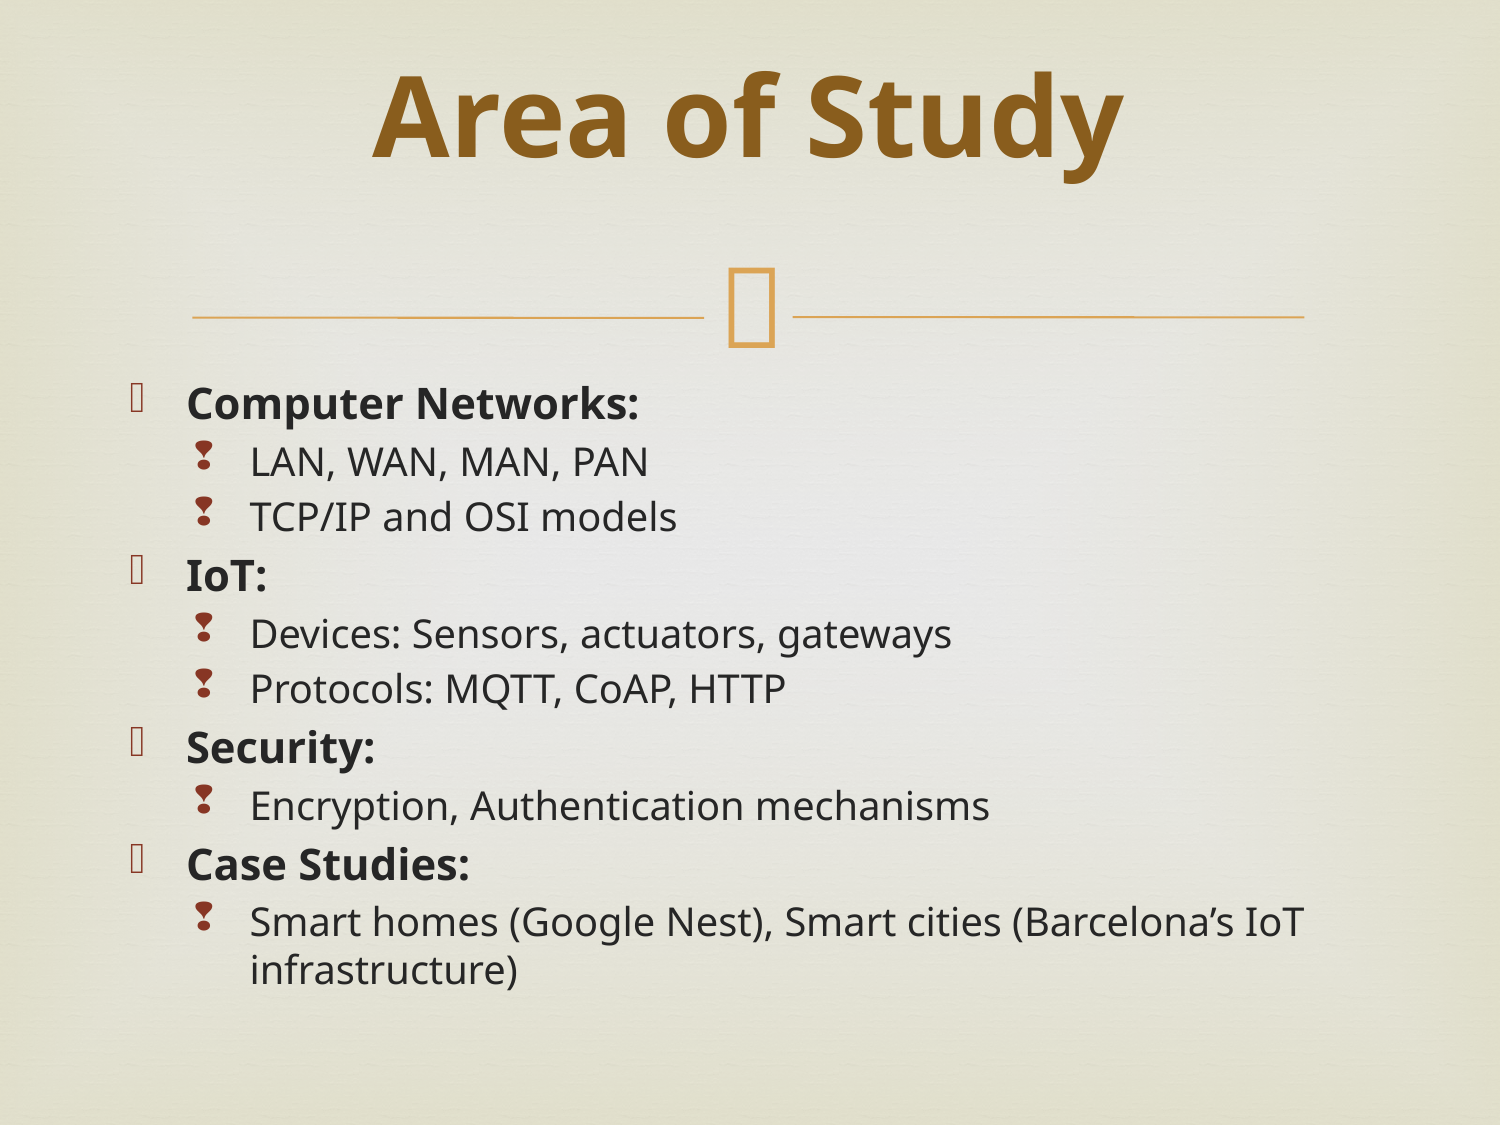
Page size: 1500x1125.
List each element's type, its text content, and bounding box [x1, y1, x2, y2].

title Area of Study [112, 93, 1386, 267]
list Computer Networks: LAN, WAN, MAN, PAN TCP/IP and OSI models IoT: Devices: Sensors, actuators, gateways Protocols: MQTT, CoAP, HTTP Security: Encryption, Authentication mechanisms Case Studies: Smart homes (Google Nest), Smart cities (Barcelona’s IoT infrastructure) [114, 368, 1386, 1005]
